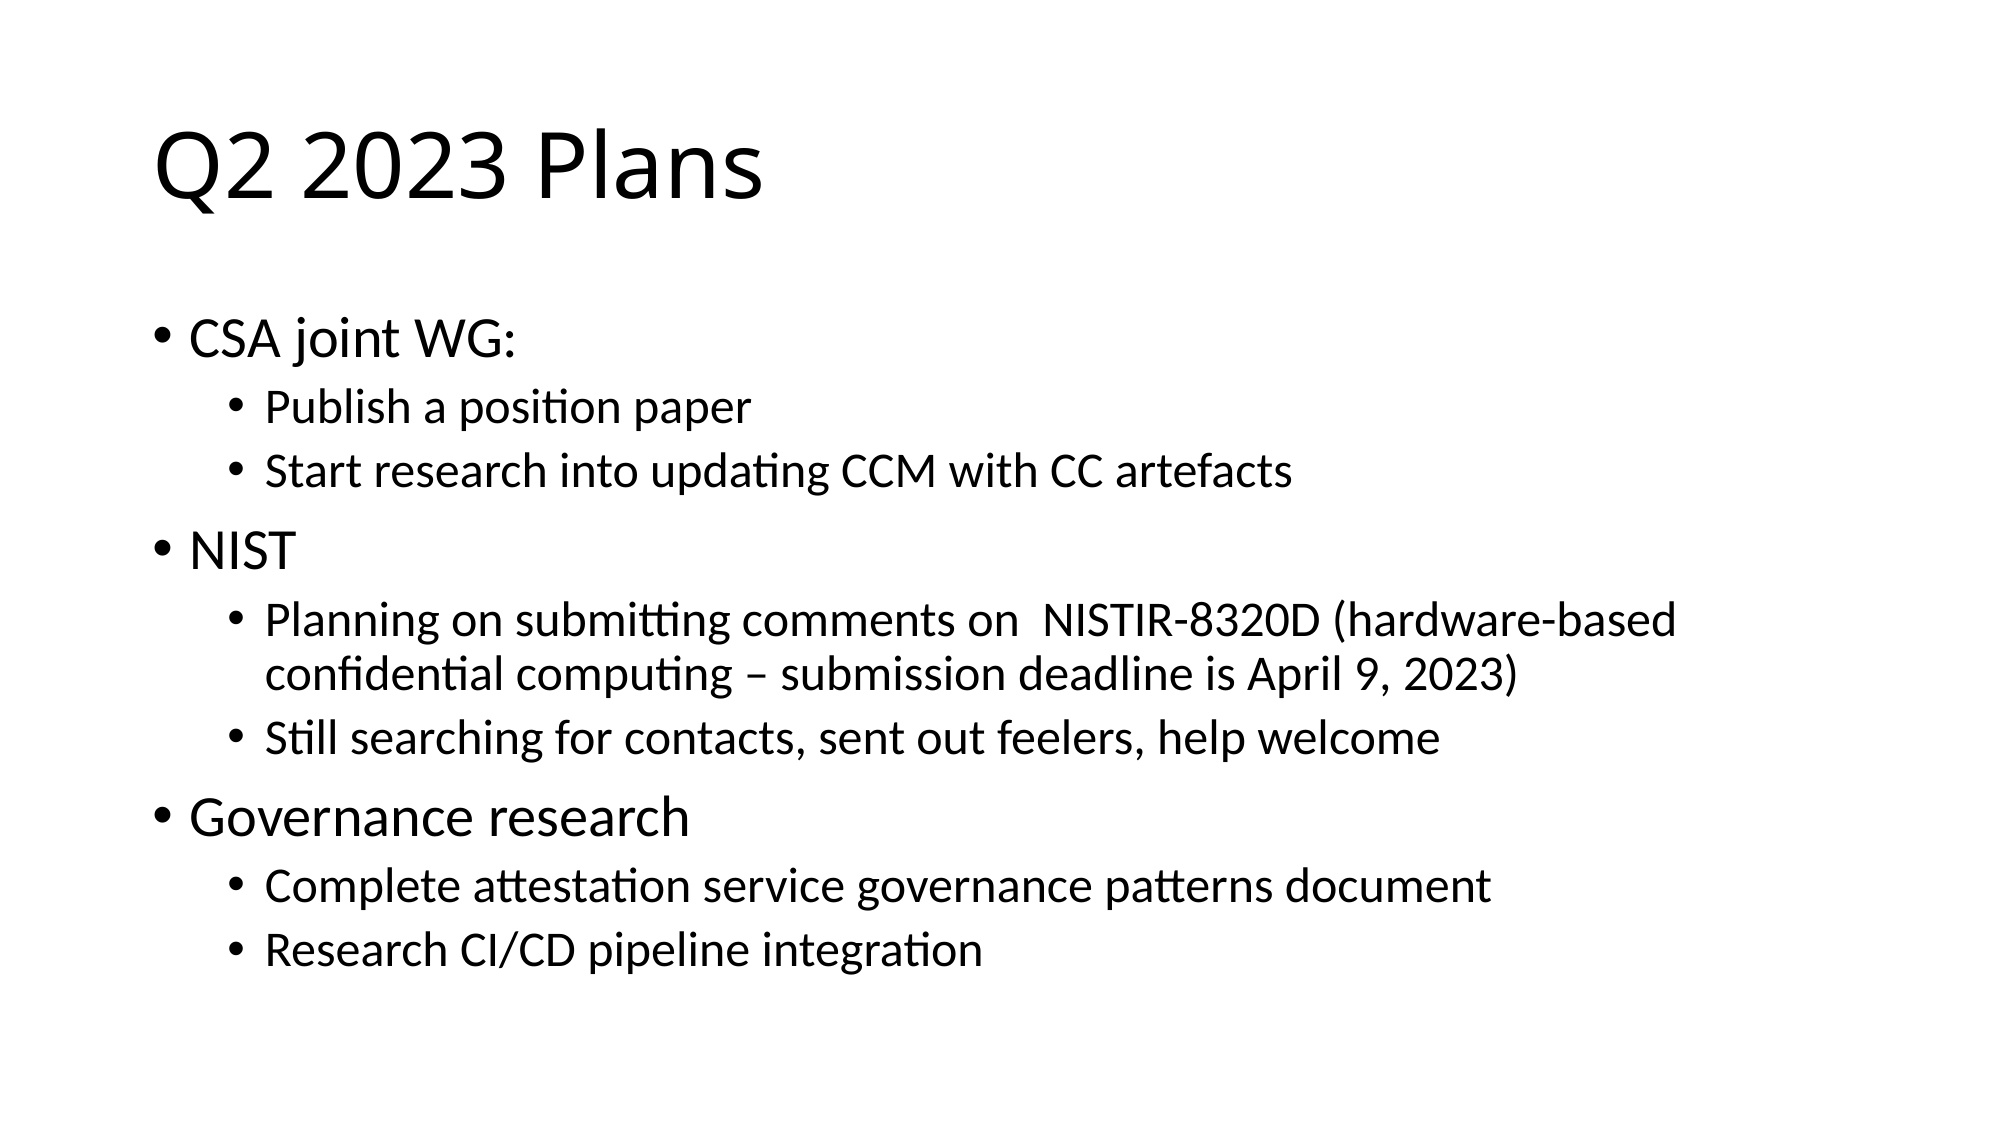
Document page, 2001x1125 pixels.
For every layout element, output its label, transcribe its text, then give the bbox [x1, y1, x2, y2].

list CSA joint WG: Publish a position paper Start research into updating CCM with CC artefacts NIST Planning on submitting comments on NISTIR-8320D (hardware-based confidential computing – submission deadline is April 9, 2023) Still searching for contacts, sent out feelers, help welcome Governance research Complete attestation service governance patterns document Research CI/CD pipeline integration [137, 299, 1863, 1014]
title Q2 2023 Plans [137, 59, 1863, 278]
